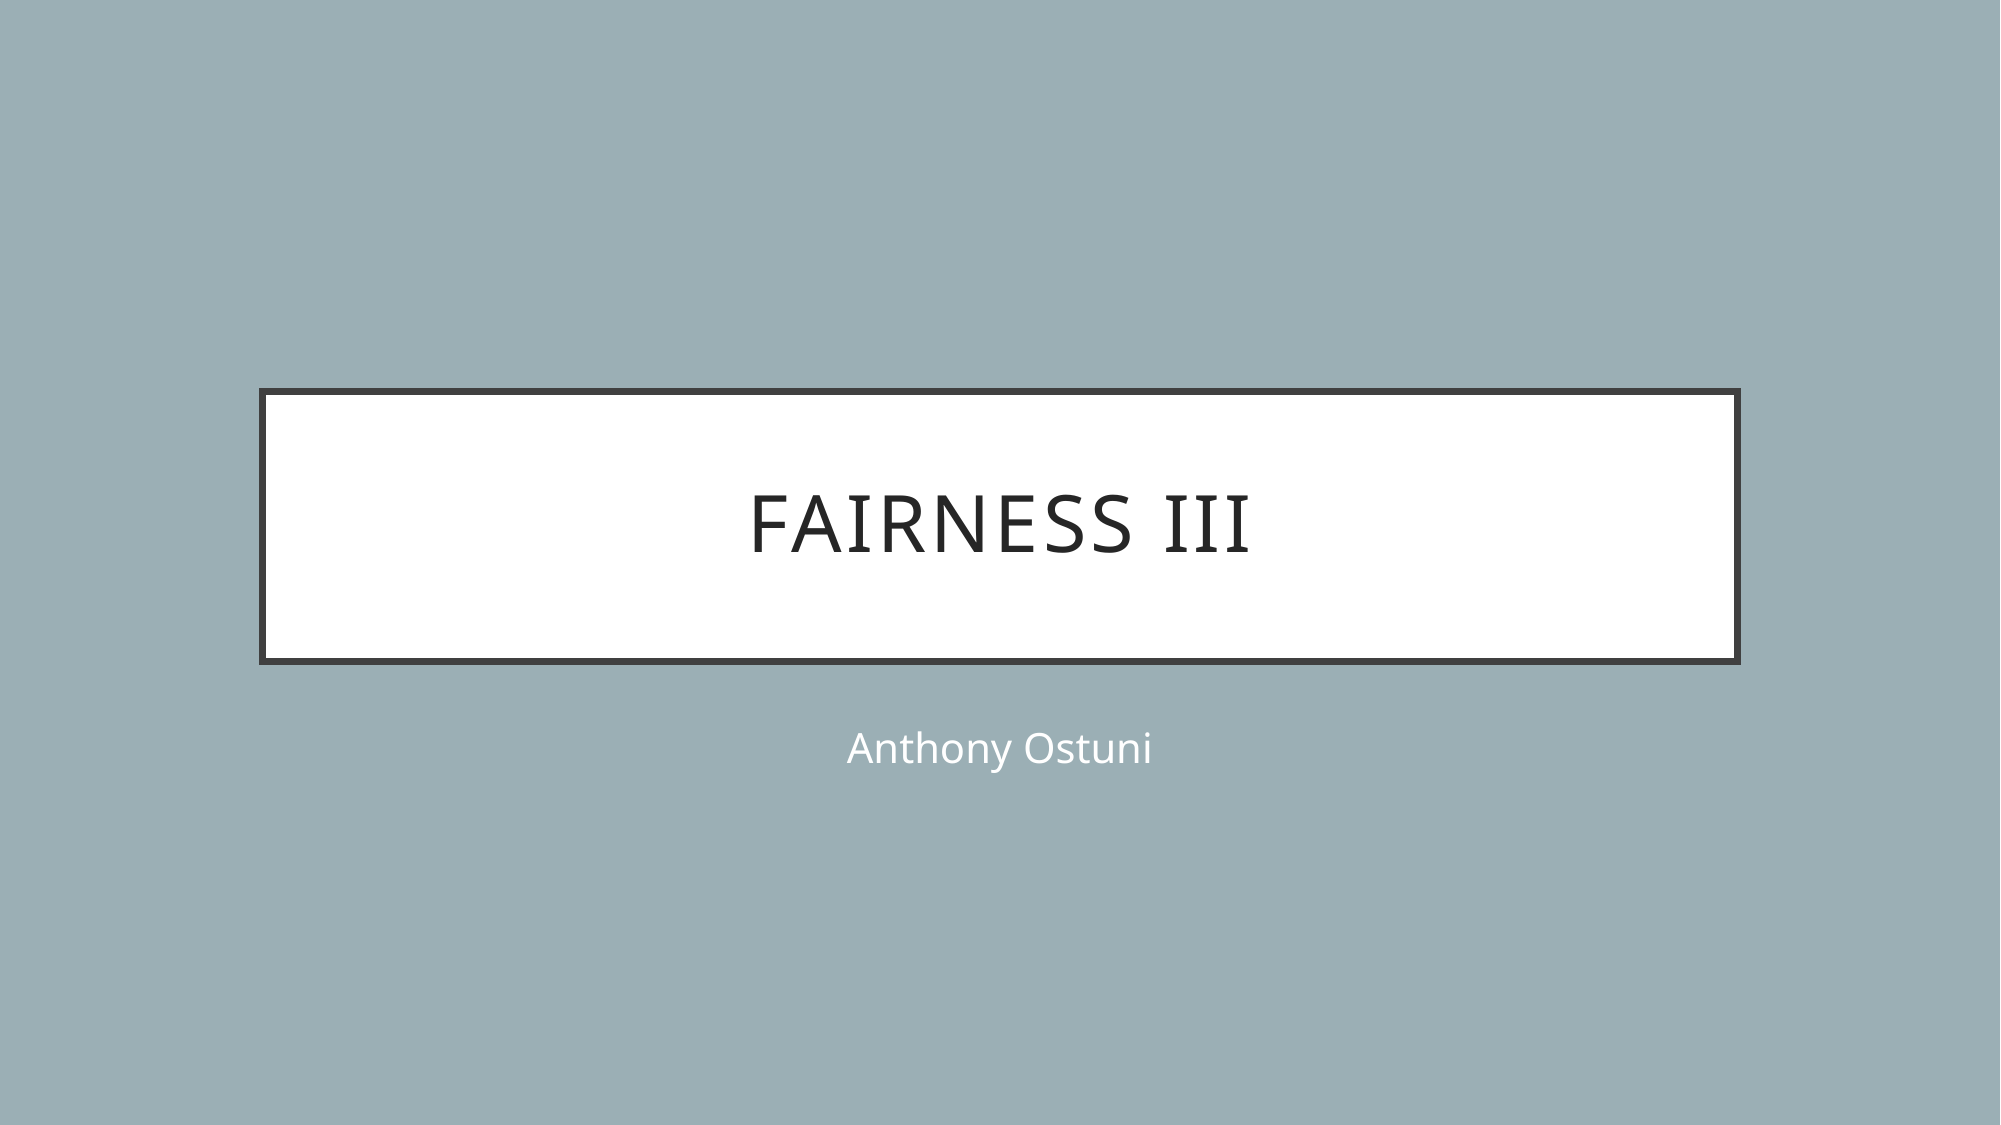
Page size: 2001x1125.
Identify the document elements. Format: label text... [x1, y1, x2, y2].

title Fairness III [259, 388, 1741, 665]
subtitle Anthony Ostuni [442, 713, 1558, 918]
